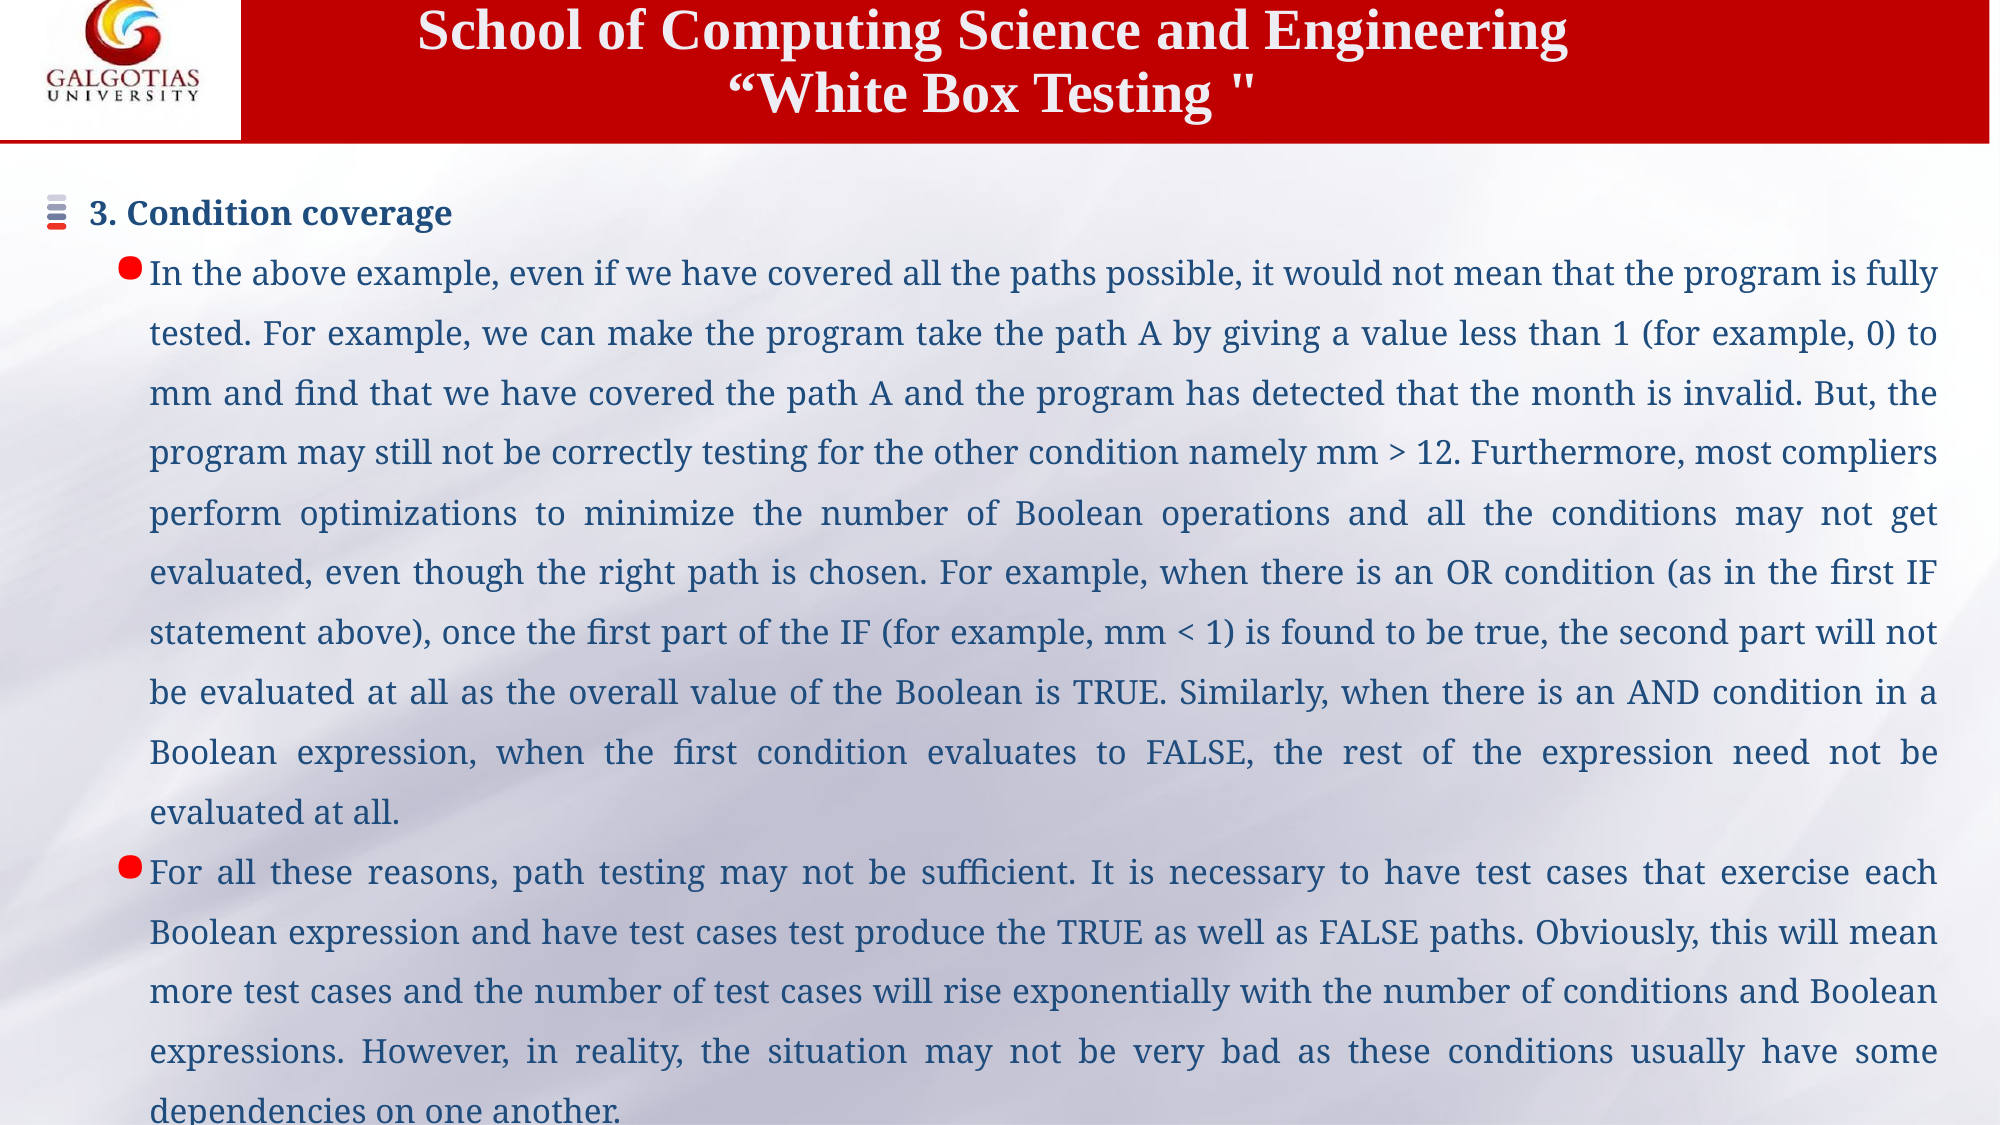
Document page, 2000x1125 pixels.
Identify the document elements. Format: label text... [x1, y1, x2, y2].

list 3. Condition coverage In the above example, even if we have covered all the paths possible, it would not mean that the program is fully tested. For example, we can make the program take the path A by giving a value less than 1 (for example, 0) to mm and find that we have covered the path A and the program has detected that the month is invalid. But, the program may still not be correctly testing for the other condition namely mm > 12. Furthermore, most compliers perform optimizations to minimize the number of Boolean operations and all the conditions may not get evaluated, even though the right path is chosen. For example, when there is an OR condition (as in the first IF statement above), once the first part of the IF (for example, mm < 1) is found to be true, the second part will not be evaluated at all as the overall value of the Boolean is TRUE. Similarly, when there is an AND condition in a Boolean expression, when the first condition evaluates to FALSE, the rest of the expression need not be evaluated at all. For all these reasons, path testing may not be sufficient. It is necessary to have test cases that exercise each Boolean expression and have test cases test produce the TRUE as well as FALSE paths. Obviously, this will mean more test cases and the number of test cases will rise exponentially with the number of conditions and Boolean expressions. However, in reality, the situation may not be very bad as these conditions usually have some dependencies on one another. Condition Coverage = (Total decisions exercised / Total number of decisions in program ) * 100 The condition coverage, as defined by the formula alongside in the margin gives an indication of the percentage of conditions covered by a set of test cases. Condition coverage is a much stronger criteria than path coverage, which in turn is a much stronger criteria than statement coverage. [31, 164, 1957, 1078]
text_box School of Computing Science and Engineering “White Box Testing " [244, 0, 1990, 144]
picture [0, 0, 241, 140]
picture [0, 0, 2000, 1125]
